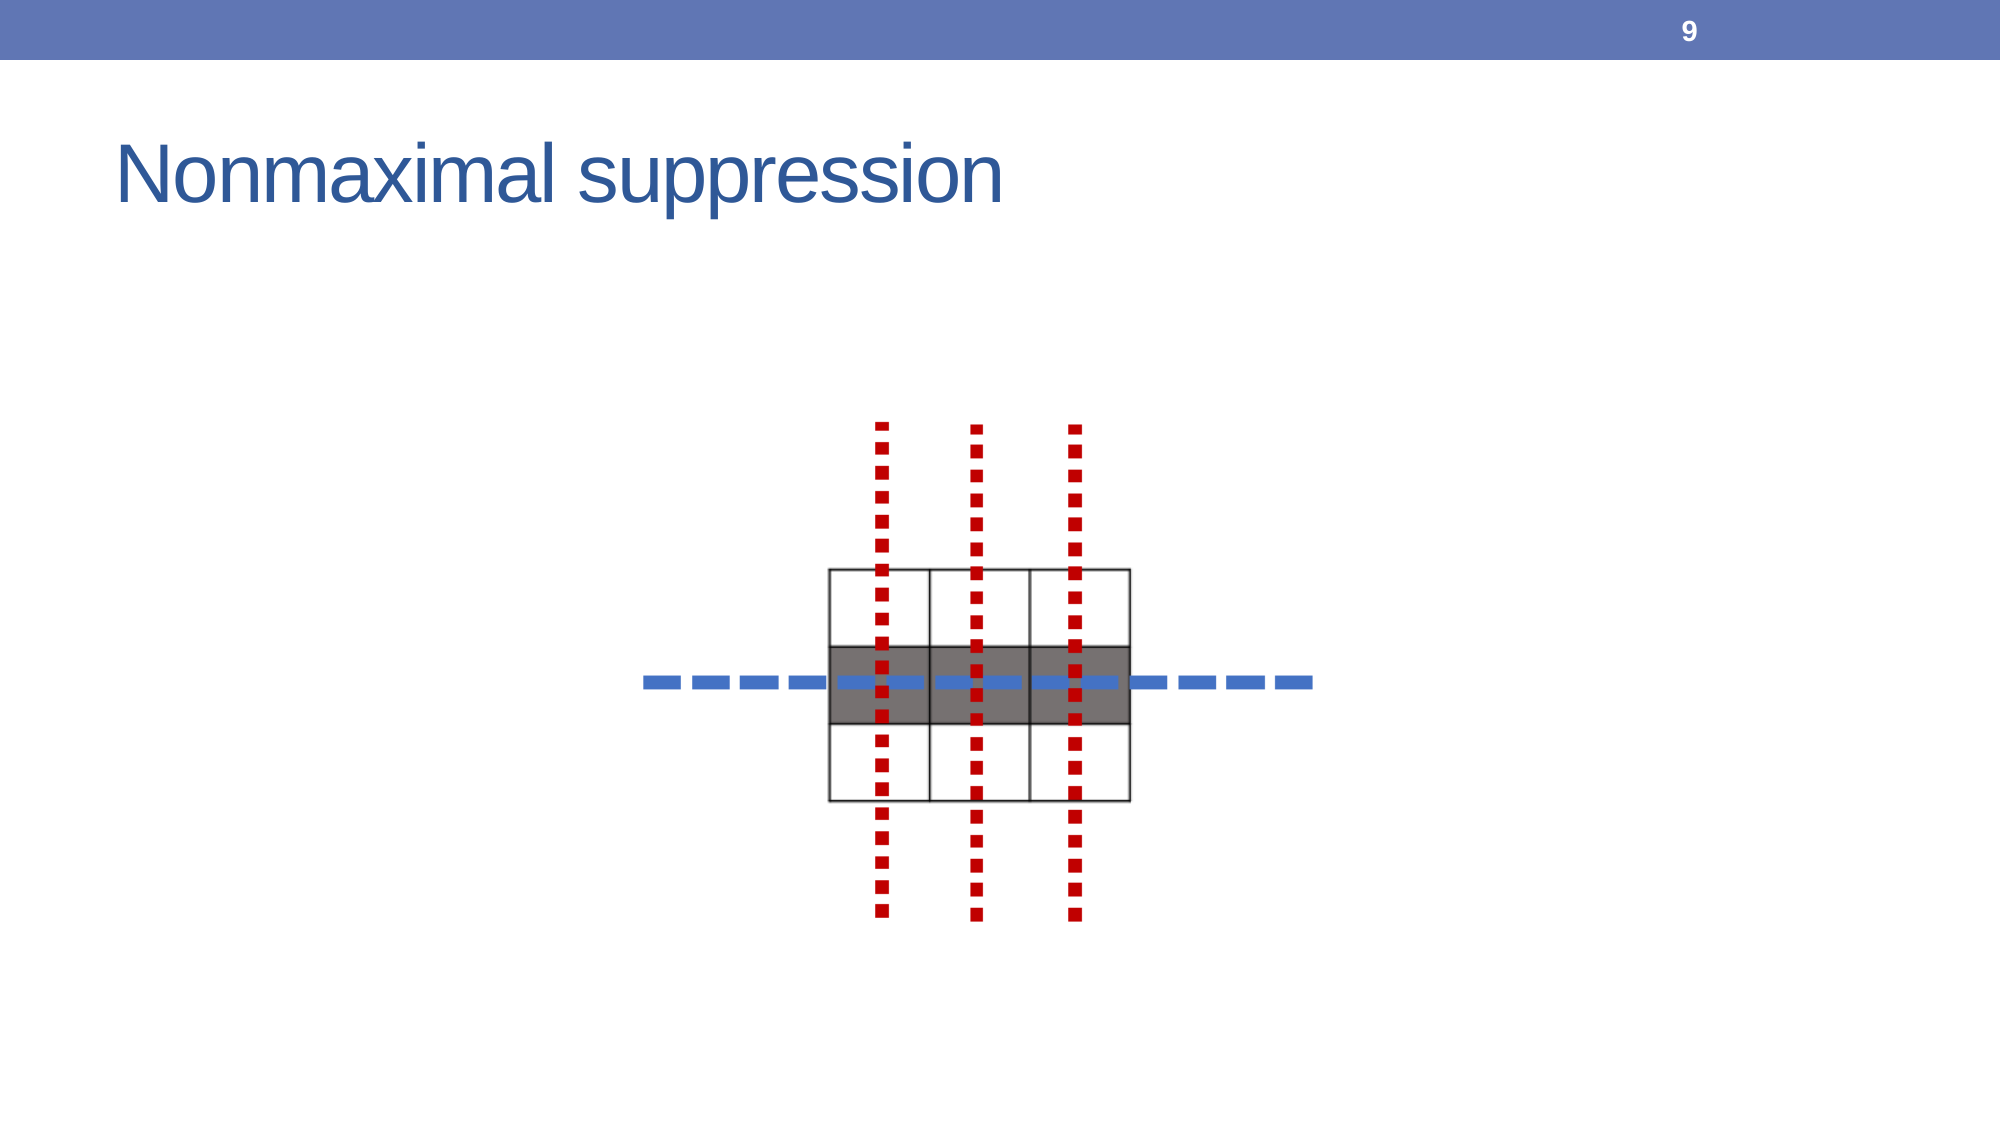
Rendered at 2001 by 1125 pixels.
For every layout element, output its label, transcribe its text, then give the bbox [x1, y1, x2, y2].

title Nonmaximal suppression [99, 87, 1900, 250]
picture [586, 396, 1414, 982]
slide_number 9 [1666, 3, 1900, 57]
